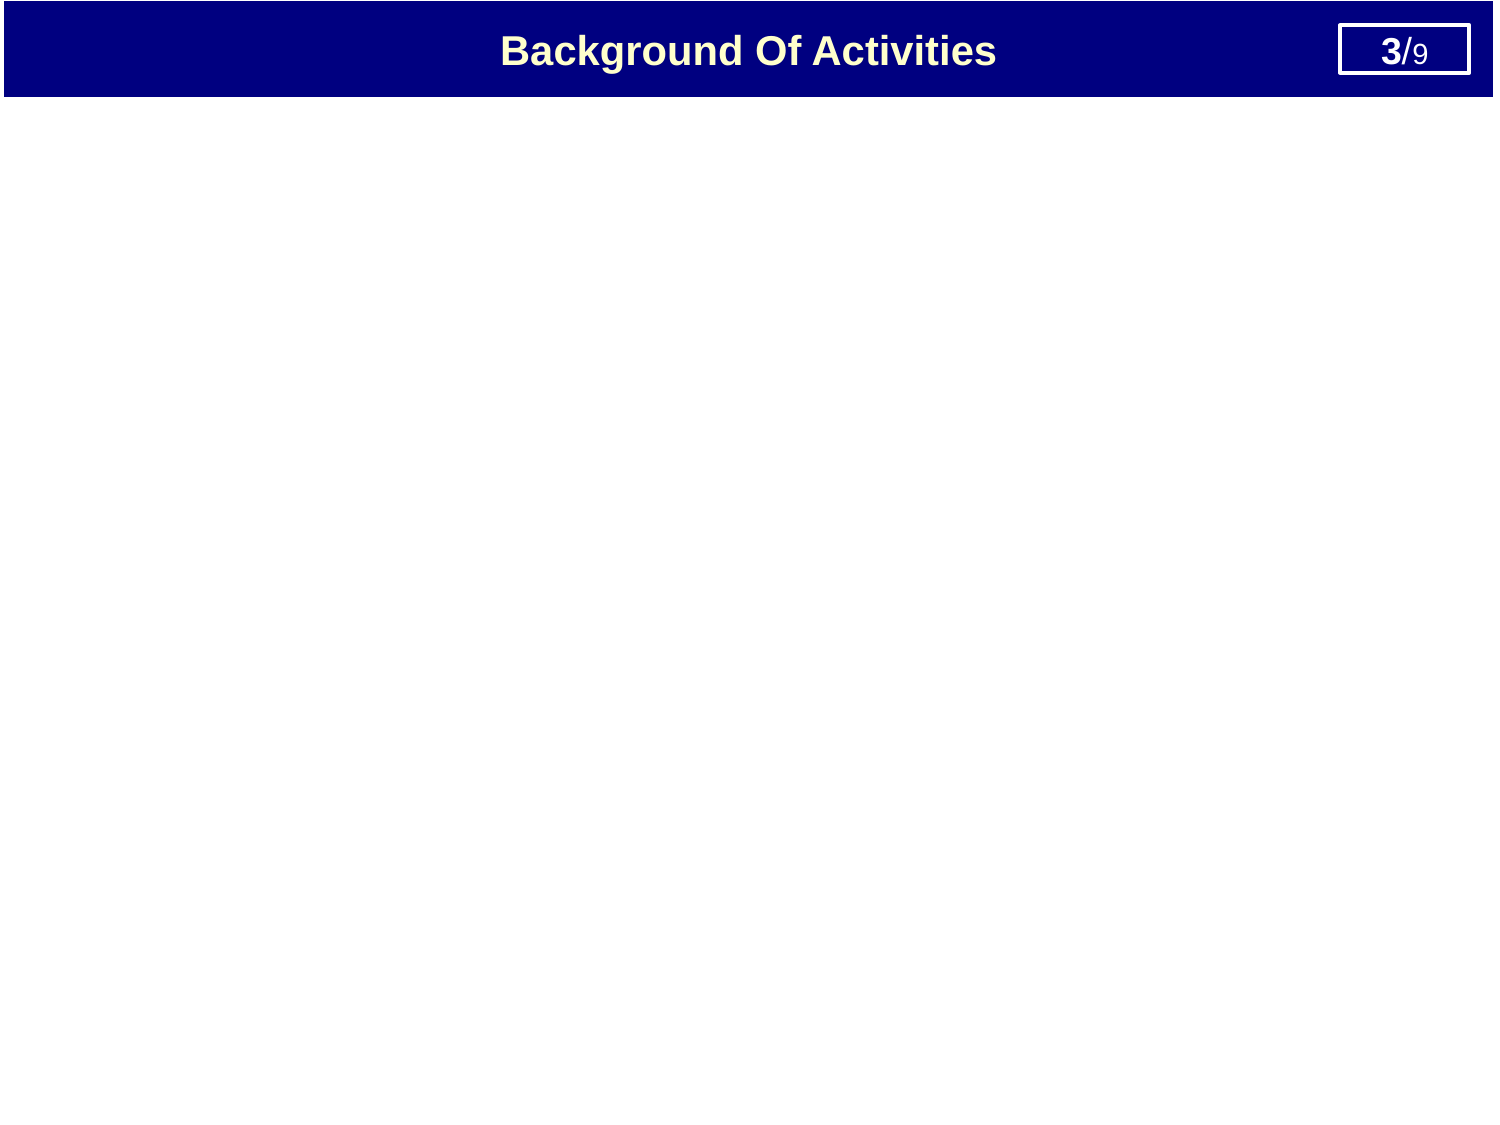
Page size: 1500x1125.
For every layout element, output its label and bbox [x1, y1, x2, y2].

text_box [4, 1, 1493, 97]
